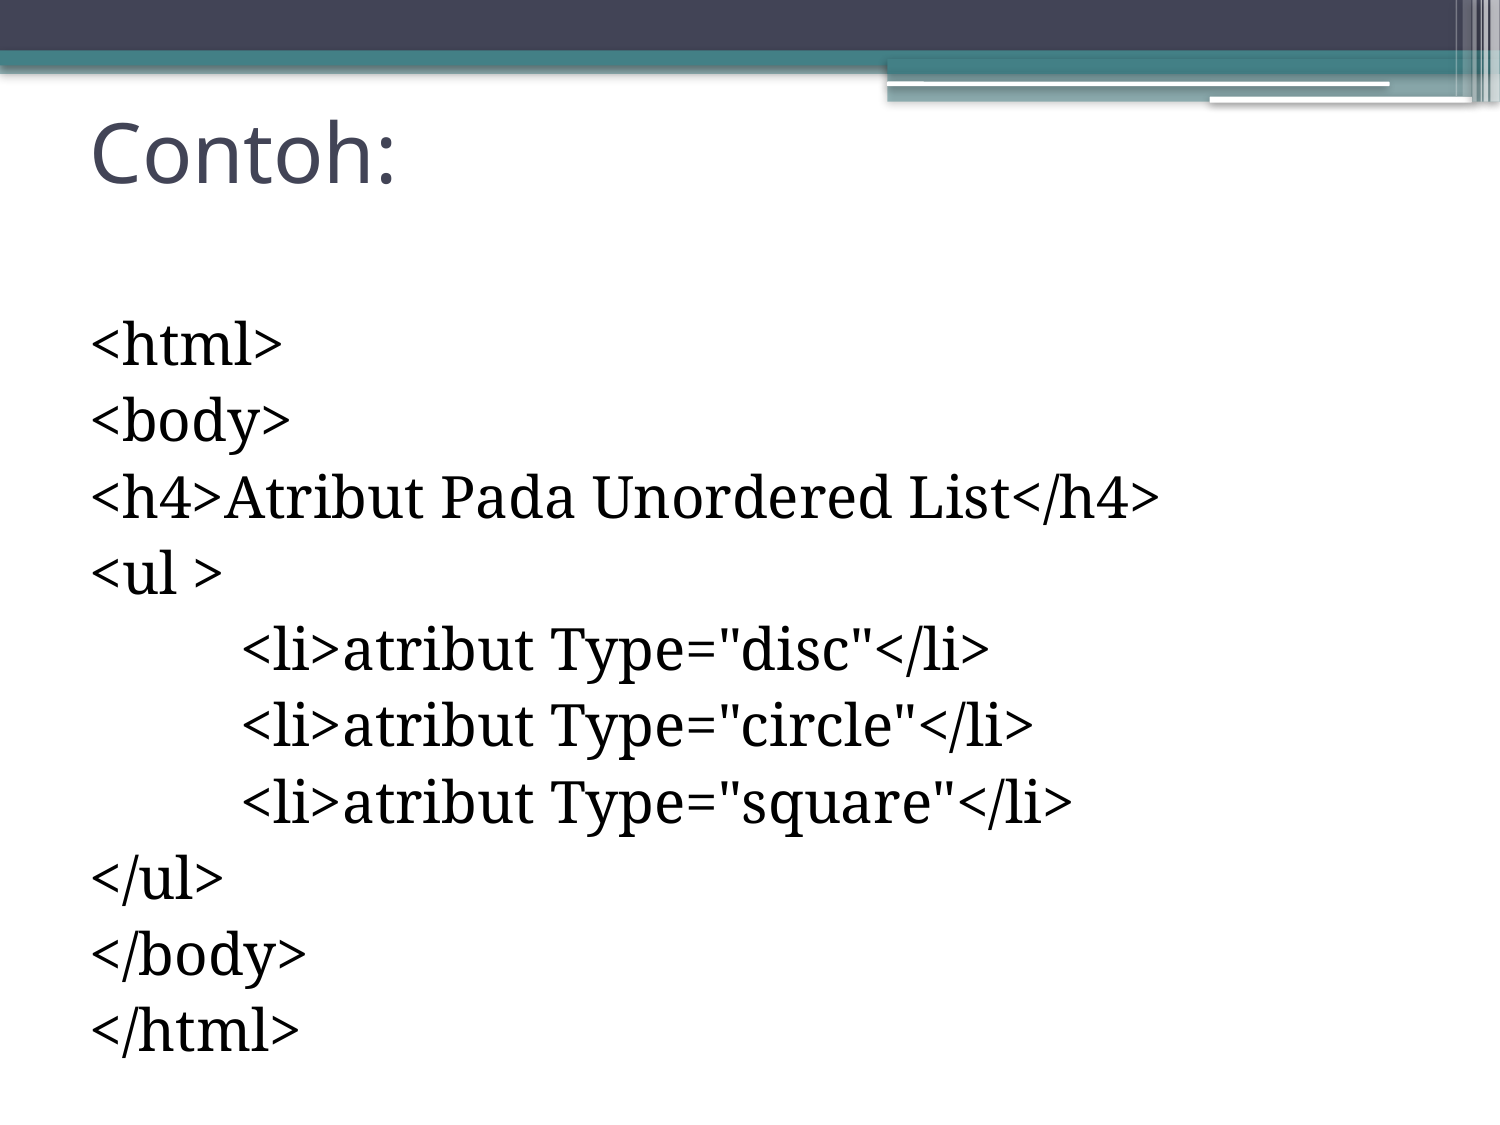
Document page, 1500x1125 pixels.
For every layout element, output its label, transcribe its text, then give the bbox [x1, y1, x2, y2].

title Contoh: [75, 62, 1425, 238]
list <html> <body> <h4>Atribut Pada Unordered List</h4> <ul > <li>atribut Type="disc"</li> <li>atribut Type="circle"</li> <li>atribut Type="square"</li> </ul> </body> </html> [75, 299, 1425, 1079]
